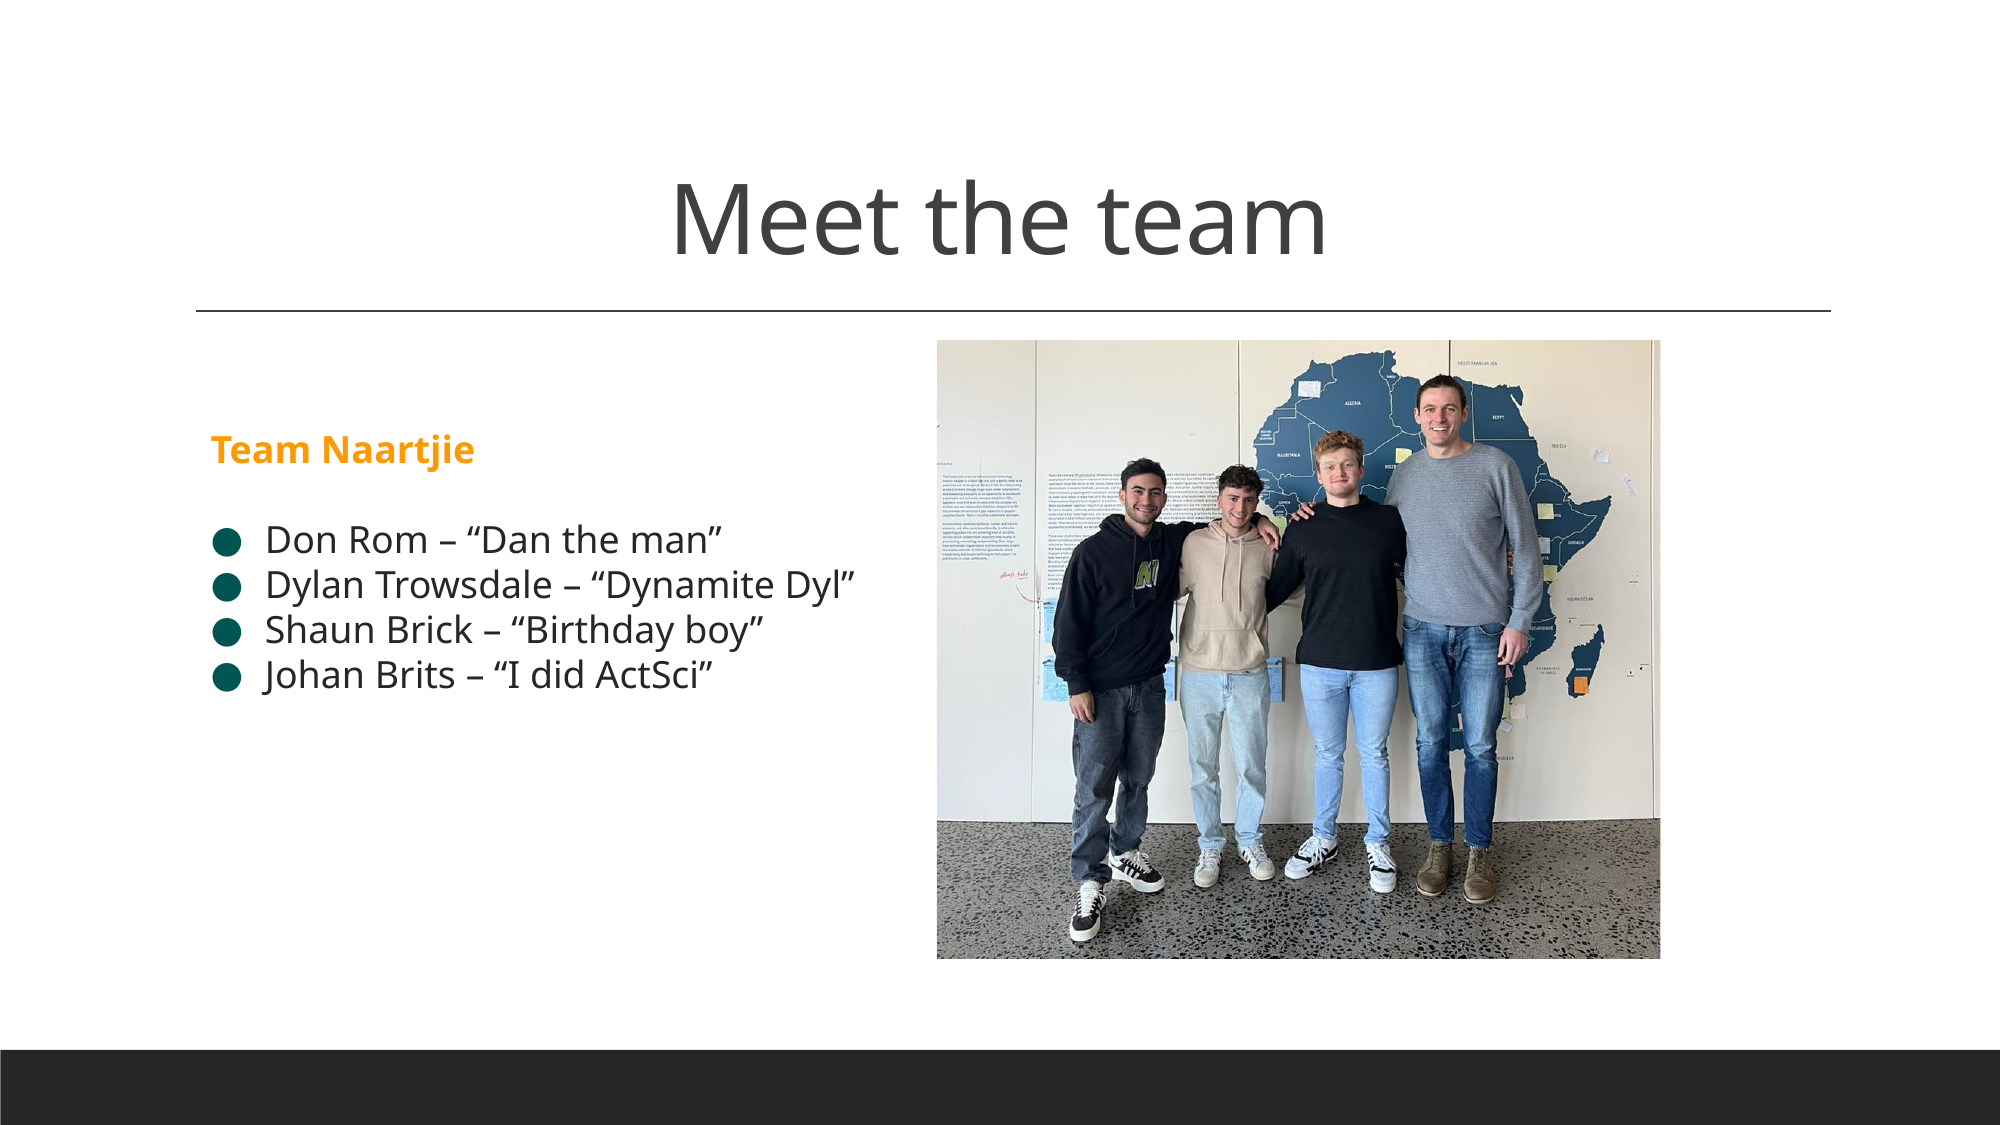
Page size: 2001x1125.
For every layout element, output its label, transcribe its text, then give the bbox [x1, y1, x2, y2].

text_box Team Naartjie Don Rom – “Dan the man” Dylan Trowsdale – “Dynamite Dyl” Shaun Brick – “Birthday boy” Johan Brits – “I did ActSci” [174, 418, 933, 704]
picture [936, 340, 1661, 959]
title Meet the team [174, 45, 1825, 284]
